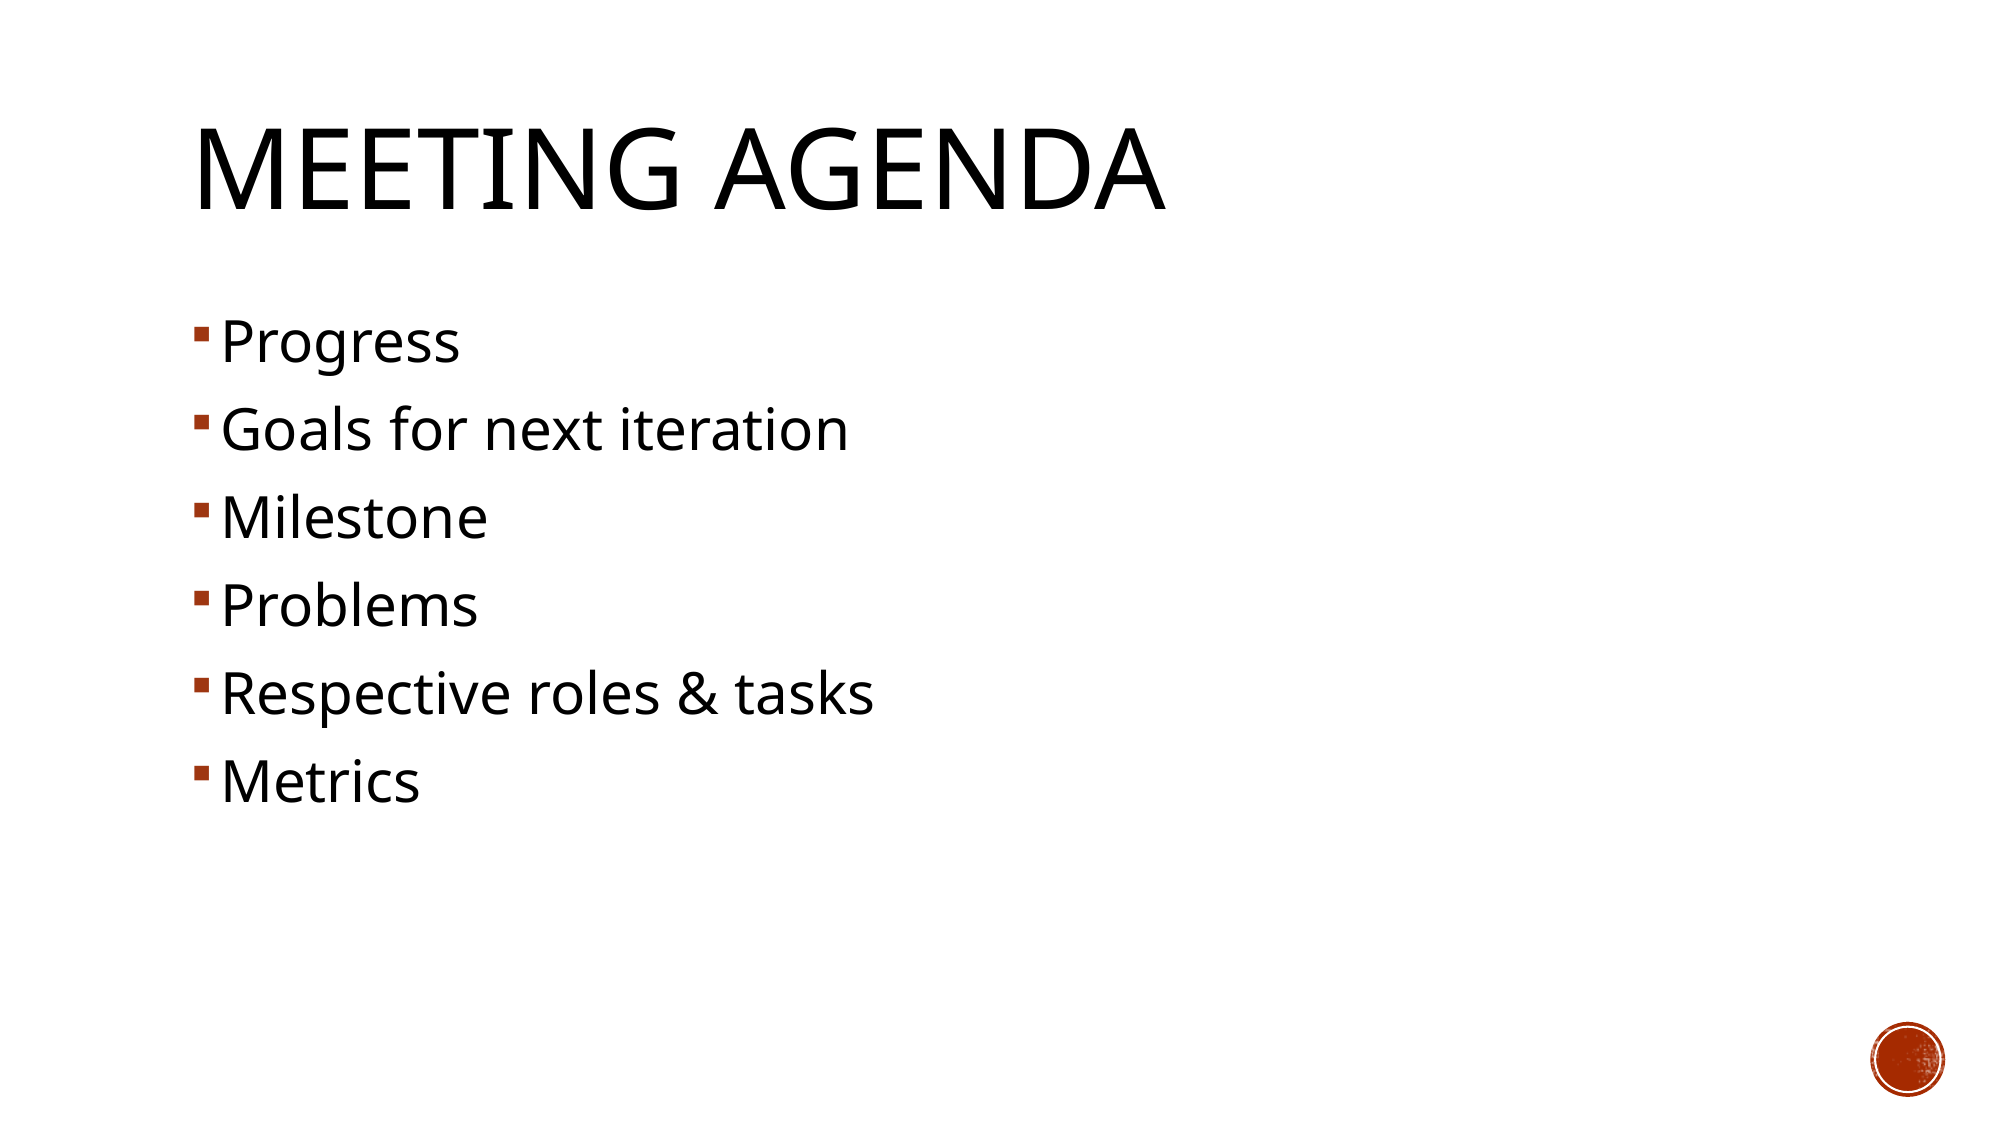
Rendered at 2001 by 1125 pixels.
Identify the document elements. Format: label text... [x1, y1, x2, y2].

title Meeting Agenda [175, 41, 1826, 305]
list Progress Goals for next iteration Milestone Problems Respective roles & tasks Metrics [175, 305, 1826, 941]
